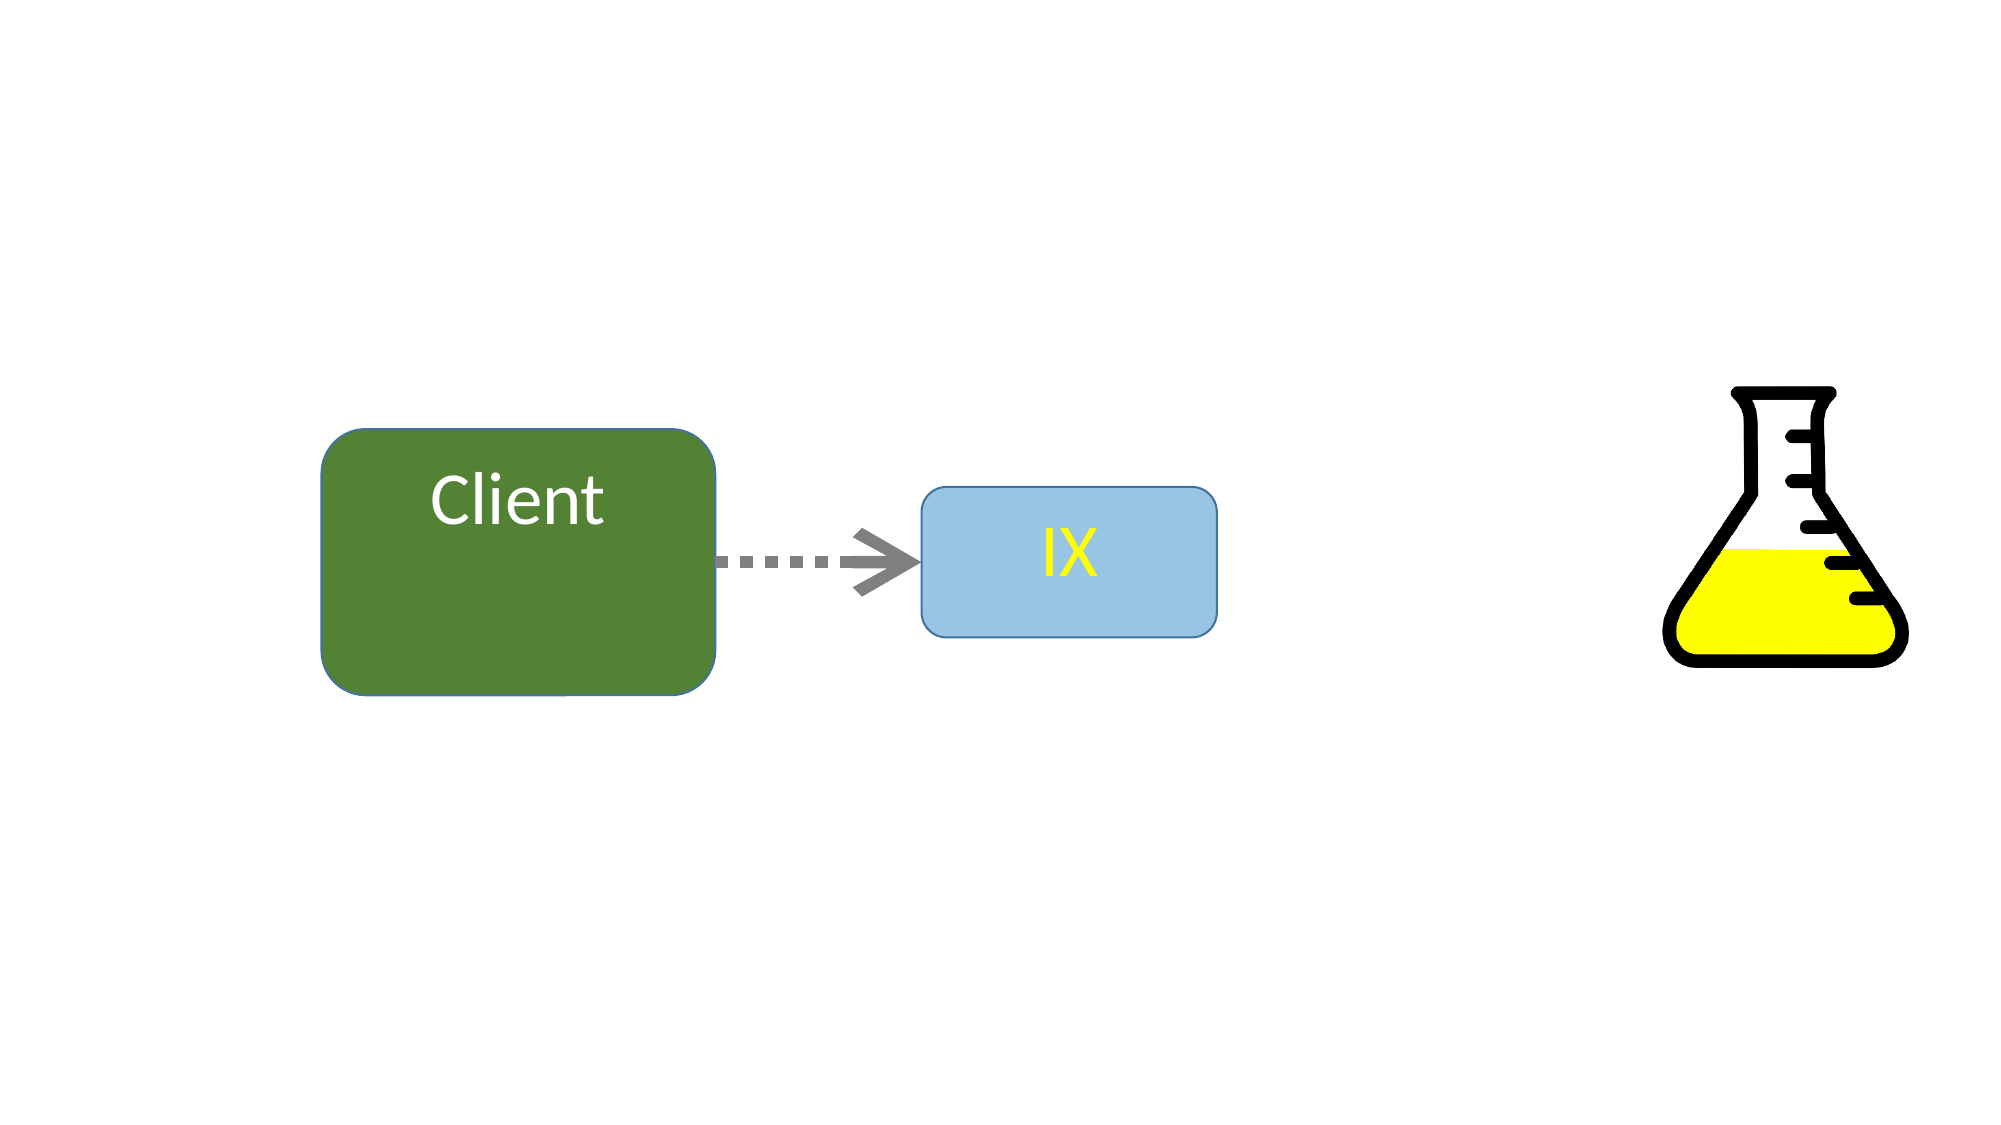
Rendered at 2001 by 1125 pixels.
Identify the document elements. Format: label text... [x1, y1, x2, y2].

text_box IX [920, 485, 1218, 639]
text_box Client [320, 428, 717, 697]
picture [1638, 378, 1934, 674]
